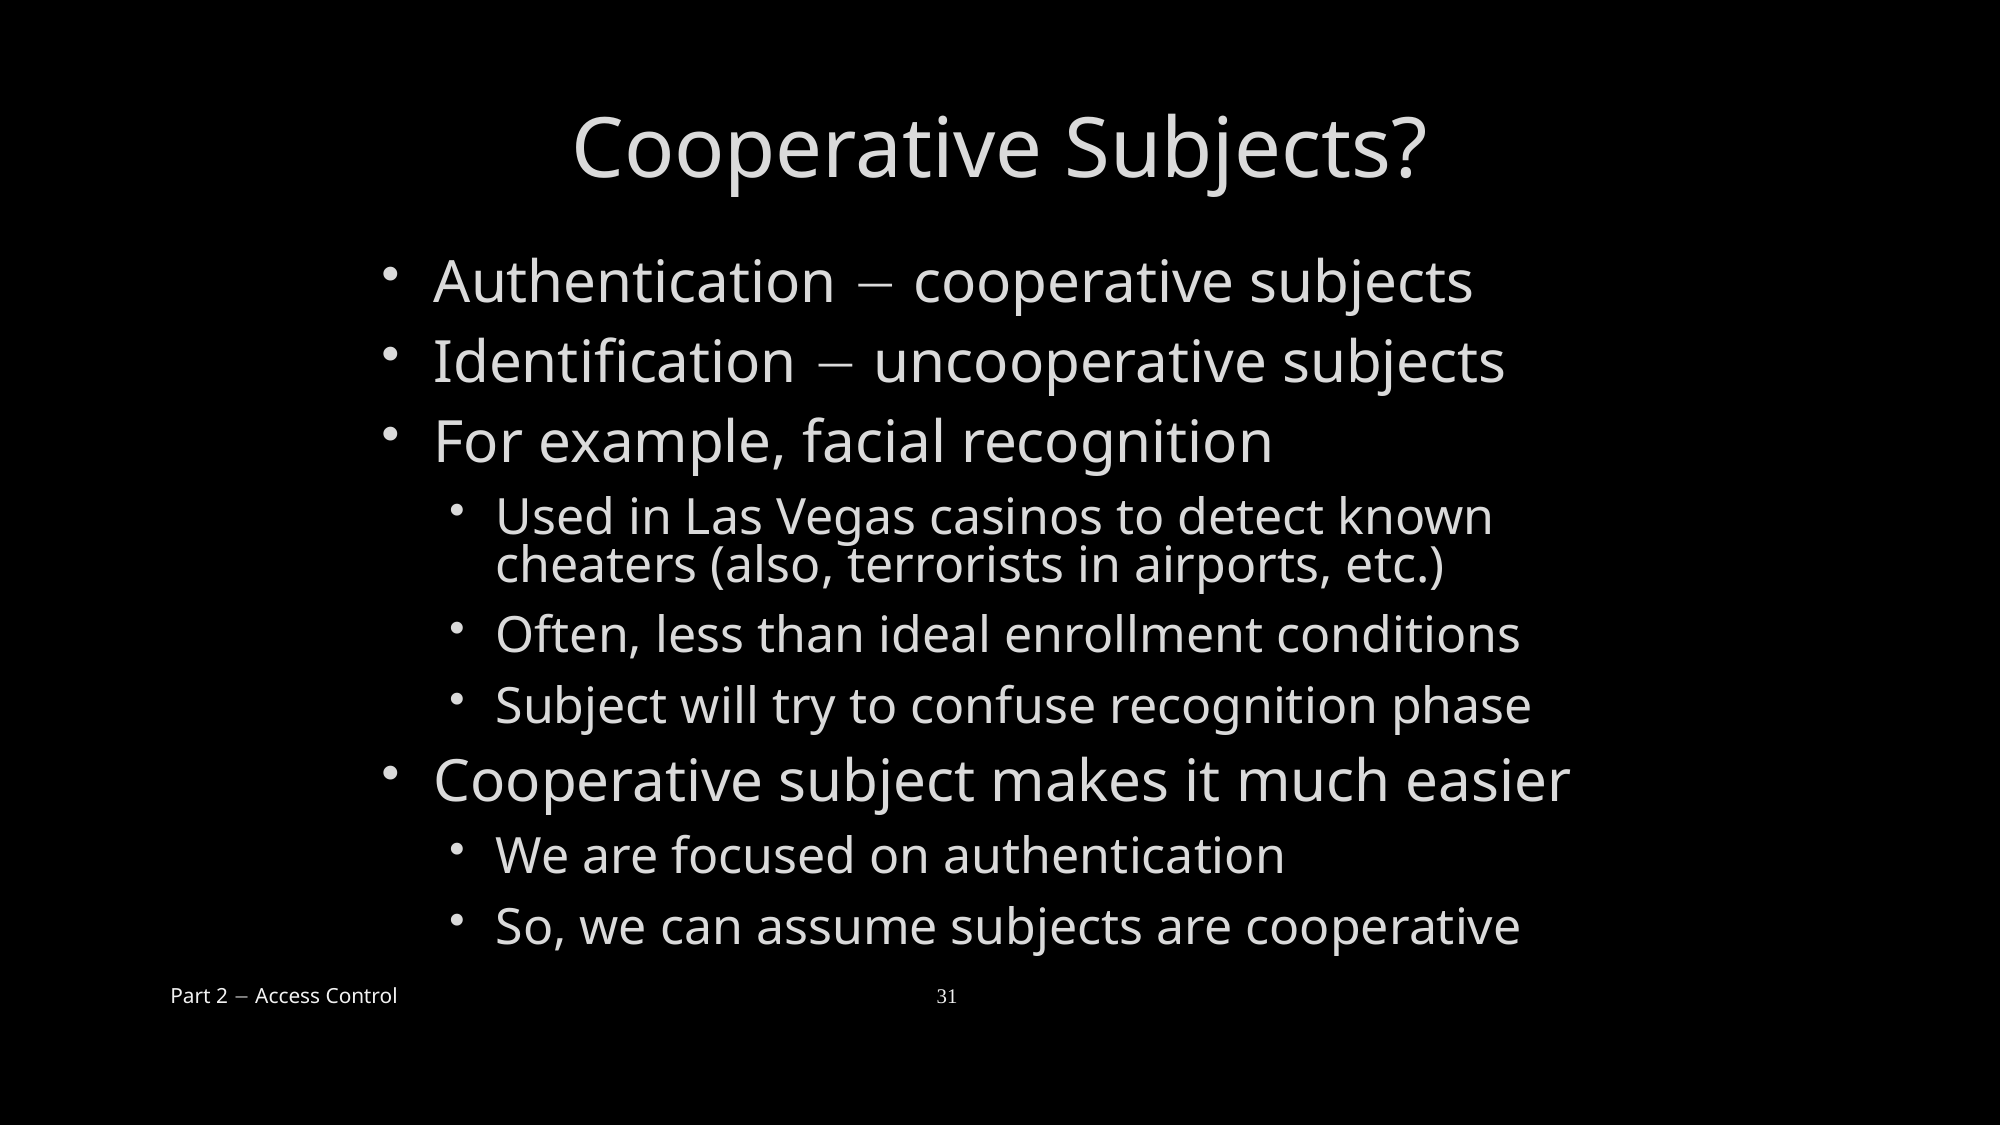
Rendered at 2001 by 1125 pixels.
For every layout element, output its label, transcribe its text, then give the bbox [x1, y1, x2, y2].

footer Part 2  Access Control 31 [149, 965, 1245, 1025]
title Cooperative Subjects? [362, 50, 1638, 238]
list Authentication  cooperative subjects Identification  uncooperative subjects For example, facial recognition Used in Las Vegas casinos to detect known cheaters (also, terrorists in airports, etc.) Often, less than ideal enrollment conditions Subject will try to confuse recognition phase Cooperative subject makes it much easier We are focused on authentication So, we can assume subjects are cooperative [362, 249, 1675, 988]
